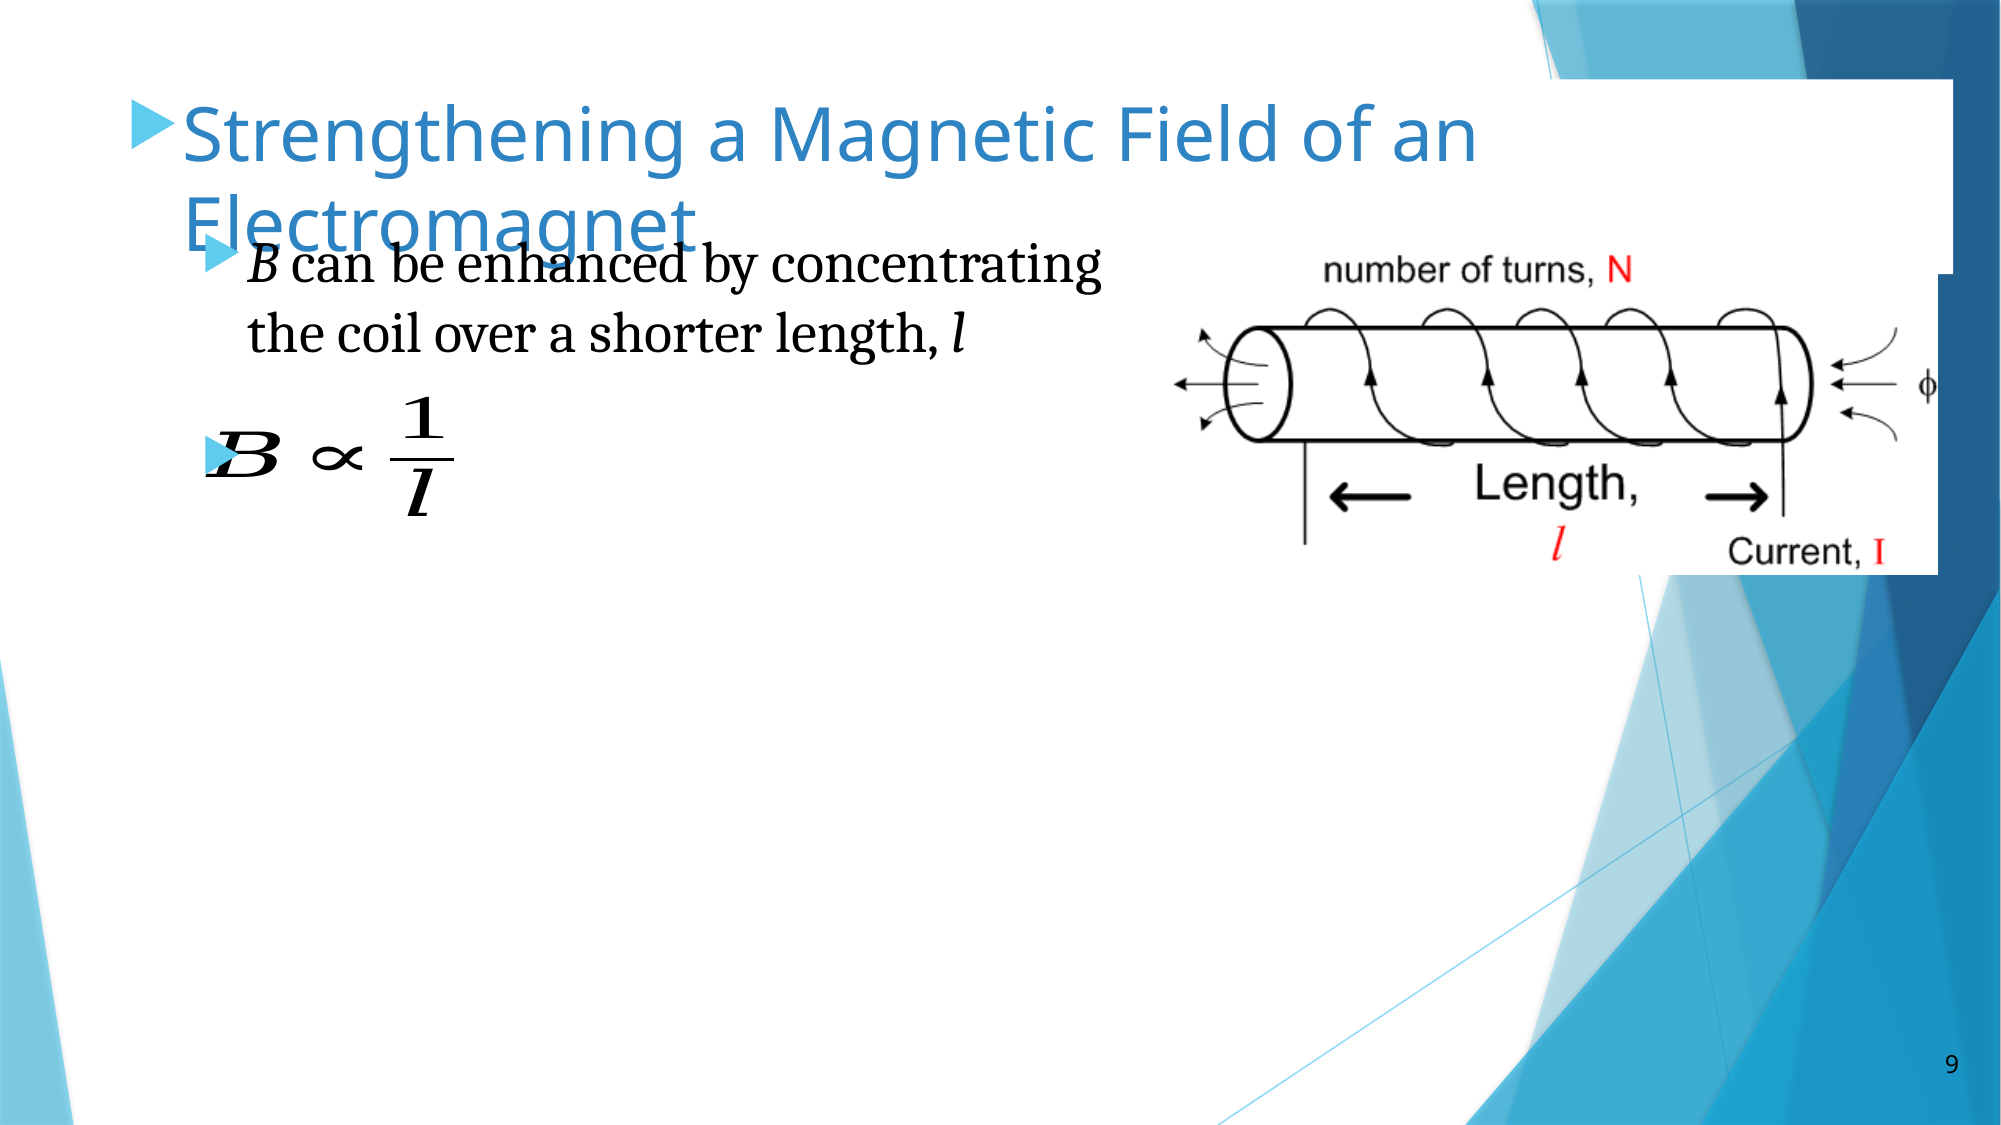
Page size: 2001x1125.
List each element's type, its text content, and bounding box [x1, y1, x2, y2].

picture [1173, 242, 1939, 576]
slide_number 9 [1862, 1035, 1975, 1096]
text_box Strengthening a Magnetic Field of an Electromagnet [111, 79, 1954, 275]
list B can be enhanced by concentrating the coil over a shorter length, l [111, 216, 1159, 870]
